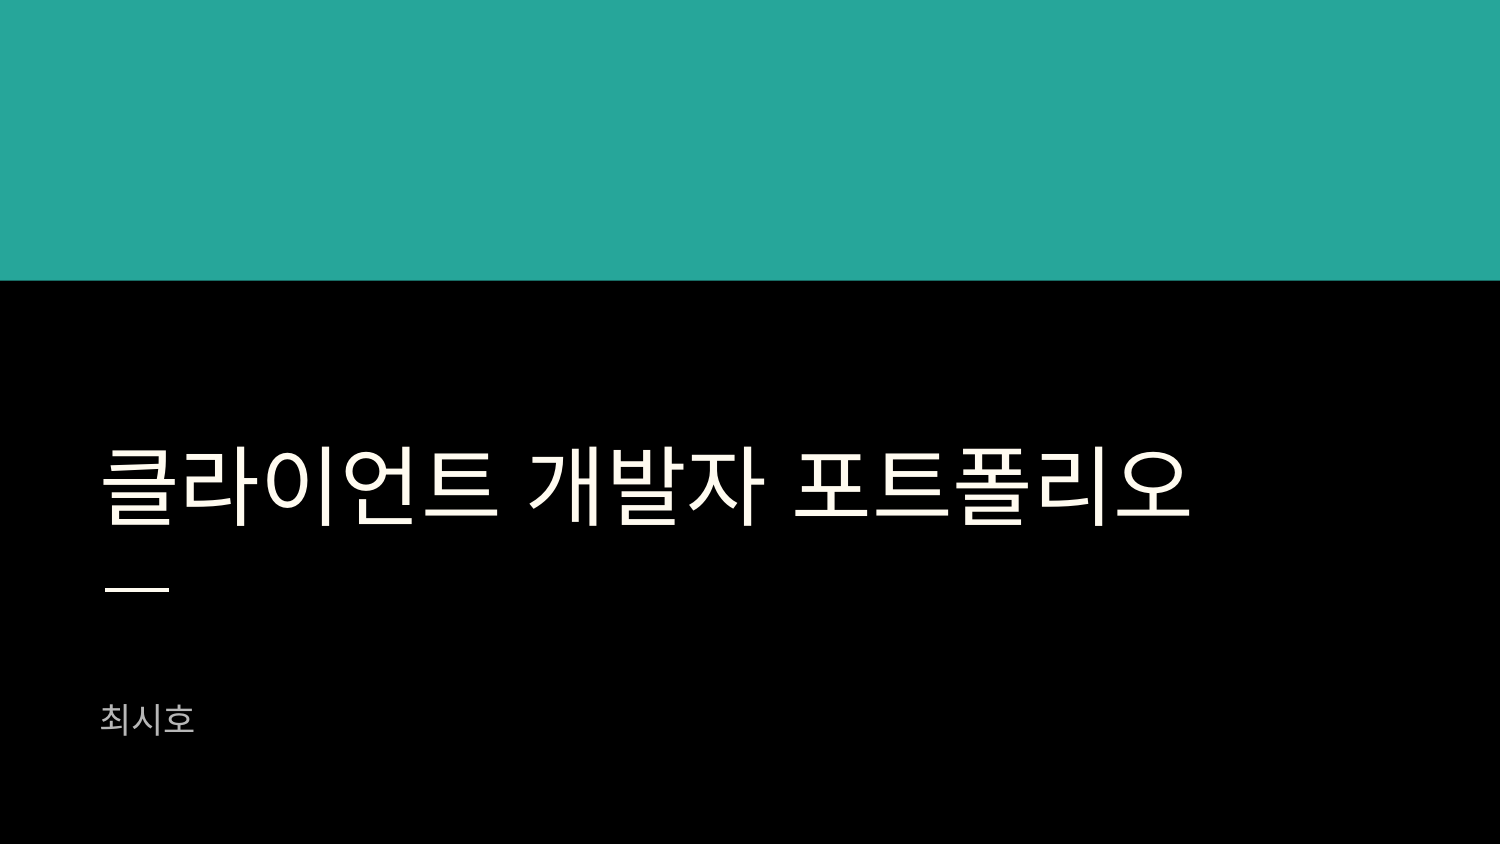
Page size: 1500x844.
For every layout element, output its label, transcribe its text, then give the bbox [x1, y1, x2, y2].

title 클라이언트 개발자 포트폴리오 [84, 310, 1416, 561]
subtitle 최시호 [84, 678, 1416, 760]
